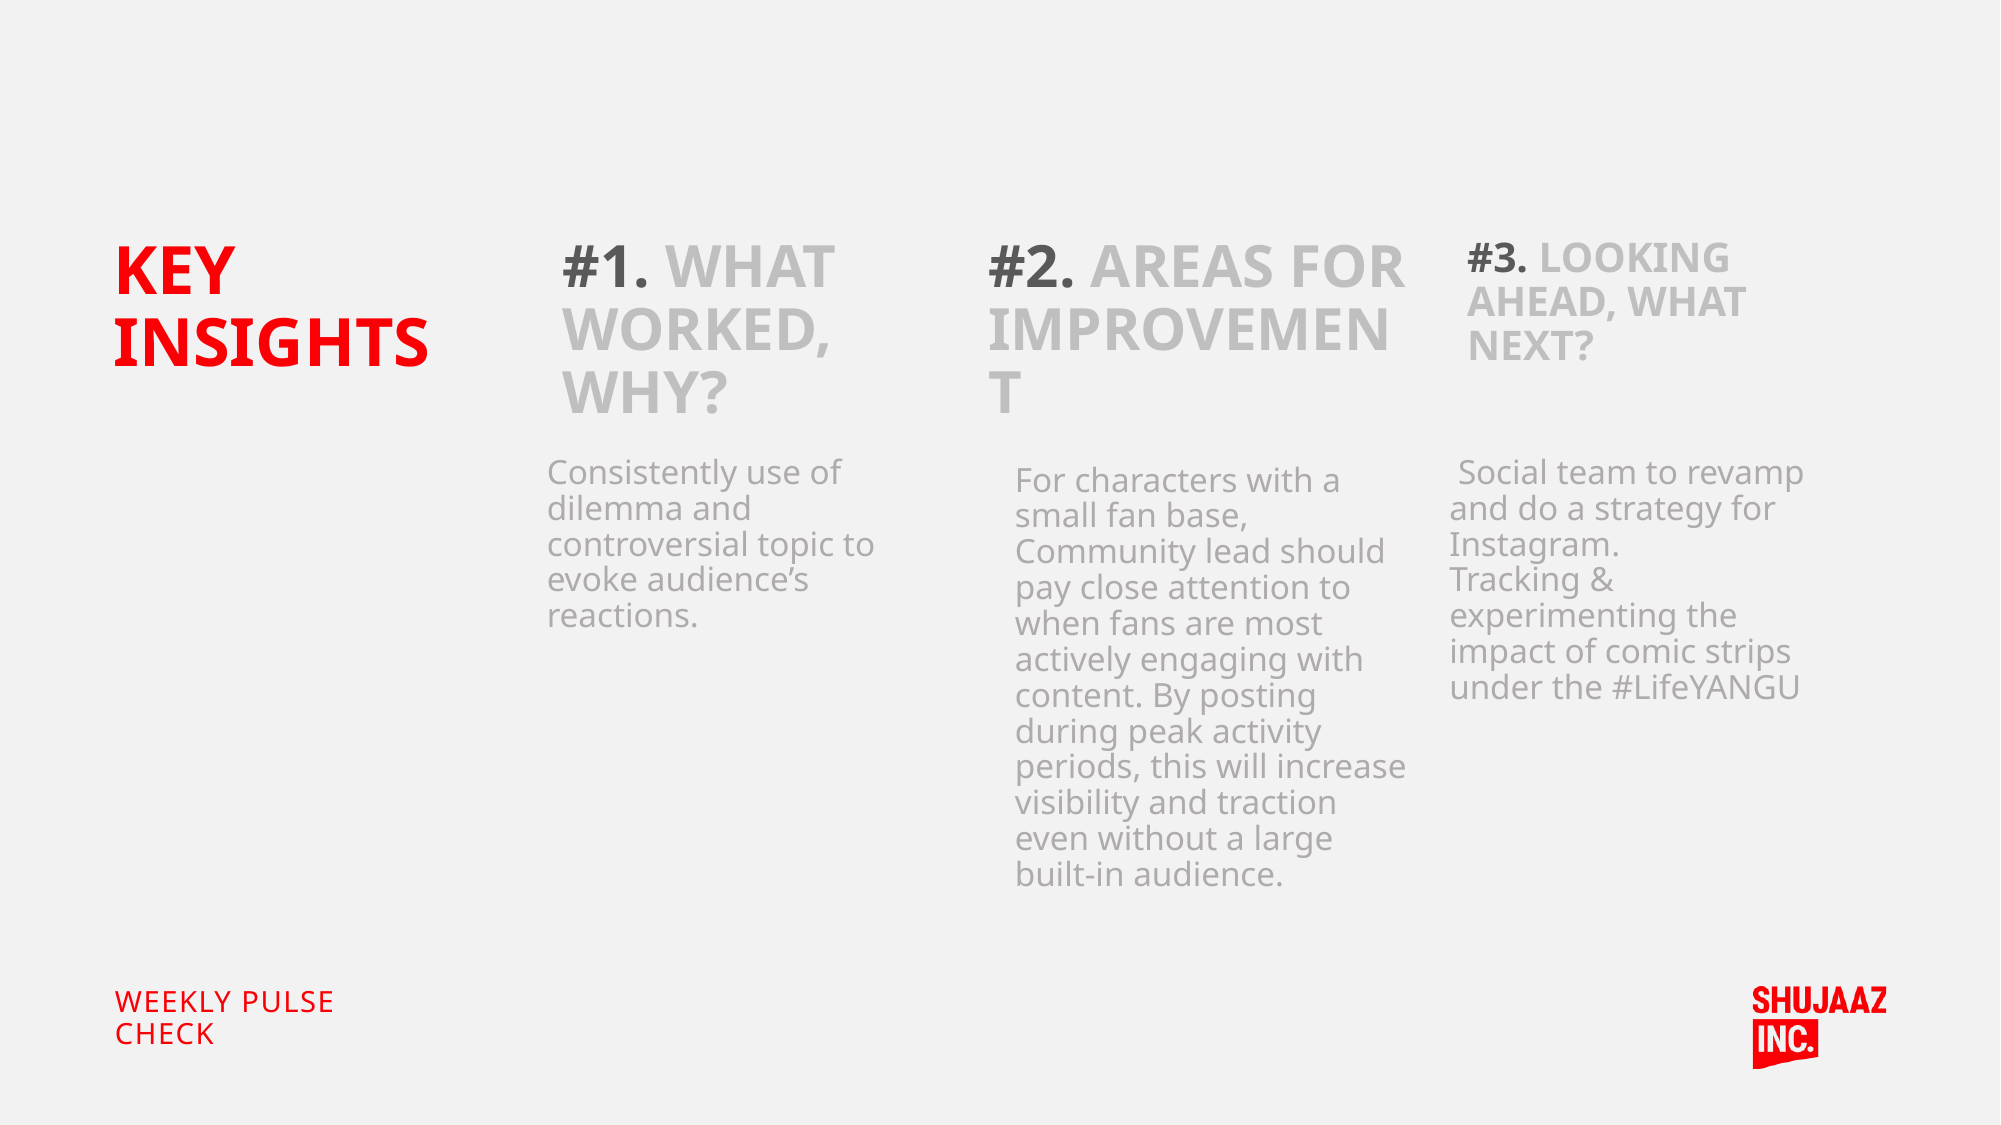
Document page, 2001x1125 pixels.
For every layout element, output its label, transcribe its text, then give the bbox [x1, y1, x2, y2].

text_box [479, 377, 976, 1053]
text_box For characters with a small fan base, Community lead should pay close attention to when fans are most actively engaging with content. By posting during peak activity periods, this will increase visibility and traction even without a large built-in audience. [999, 455, 1426, 963]
text_box Consistently use of dilemma and controversial topic to evoke audience’s reactions. [531, 448, 958, 955]
list #2. AREAS FOR IMPROVEMENT [973, 229, 1430, 378]
text_box [1452, 330, 1937, 872]
list WEEKLY PULSE CHECK [99, 980, 447, 1034]
list #1. WHAT WORKED, WHY? [547, 229, 973, 377]
list #3. LOOKING AHEAD, WHAT NEXT? [1452, 229, 1880, 330]
text_box Social team to revamp and do a strategy for Instagram. Tracking & experimenting the impact of comic strips under the #LifeYANGU [1434, 448, 1860, 955]
list KEY INSIGHTS [98, 229, 481, 428]
